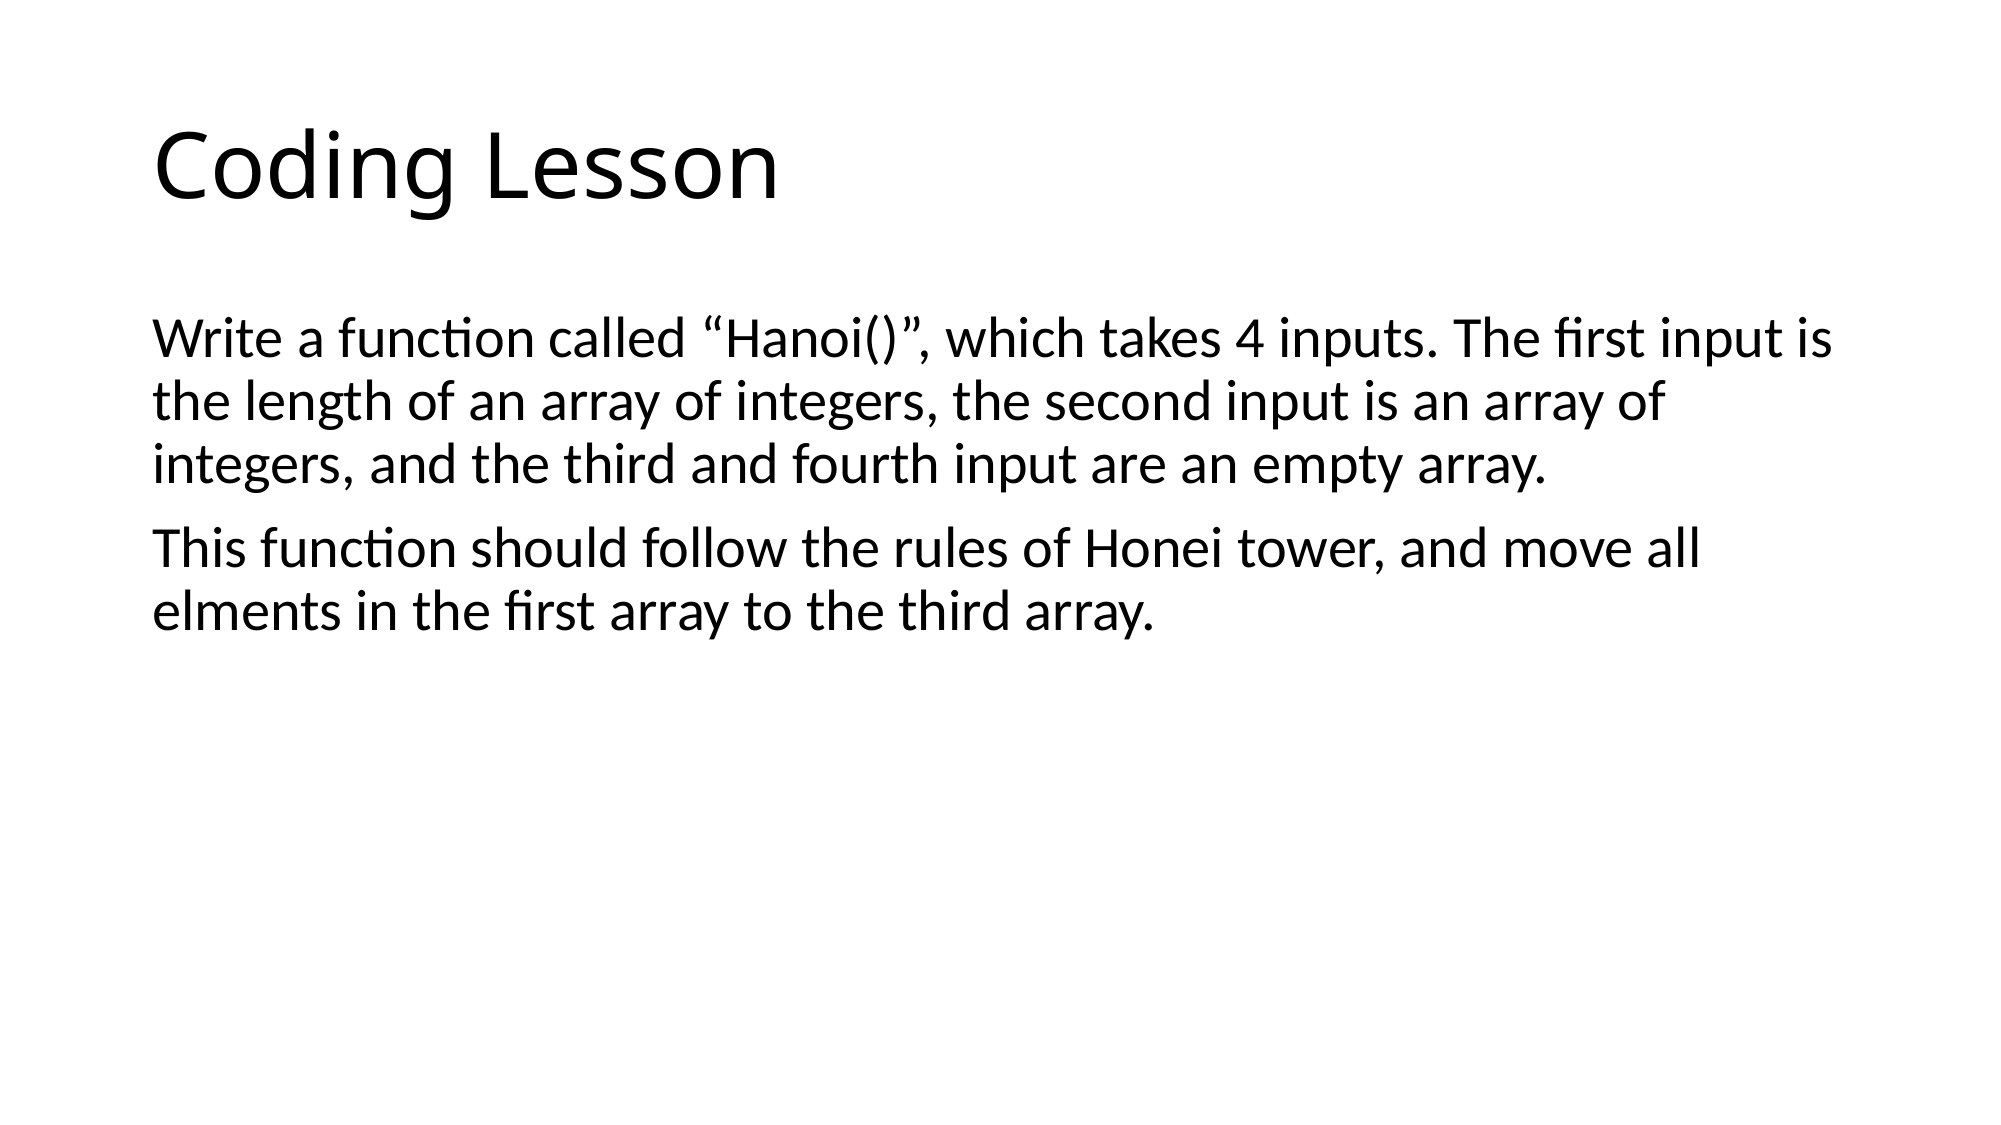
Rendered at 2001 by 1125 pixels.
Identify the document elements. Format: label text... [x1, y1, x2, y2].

title Coding Lesson [137, 59, 1863, 278]
list Write a function called “Hanoi()”, which takes 4 inputs. The first input is the length of an array of integers, the second input is an array of integers, and the third and fourth input are an empty array. This function should follow the rules of Honei tower, and move all elments in the first array to the third array. [137, 299, 1863, 1014]
